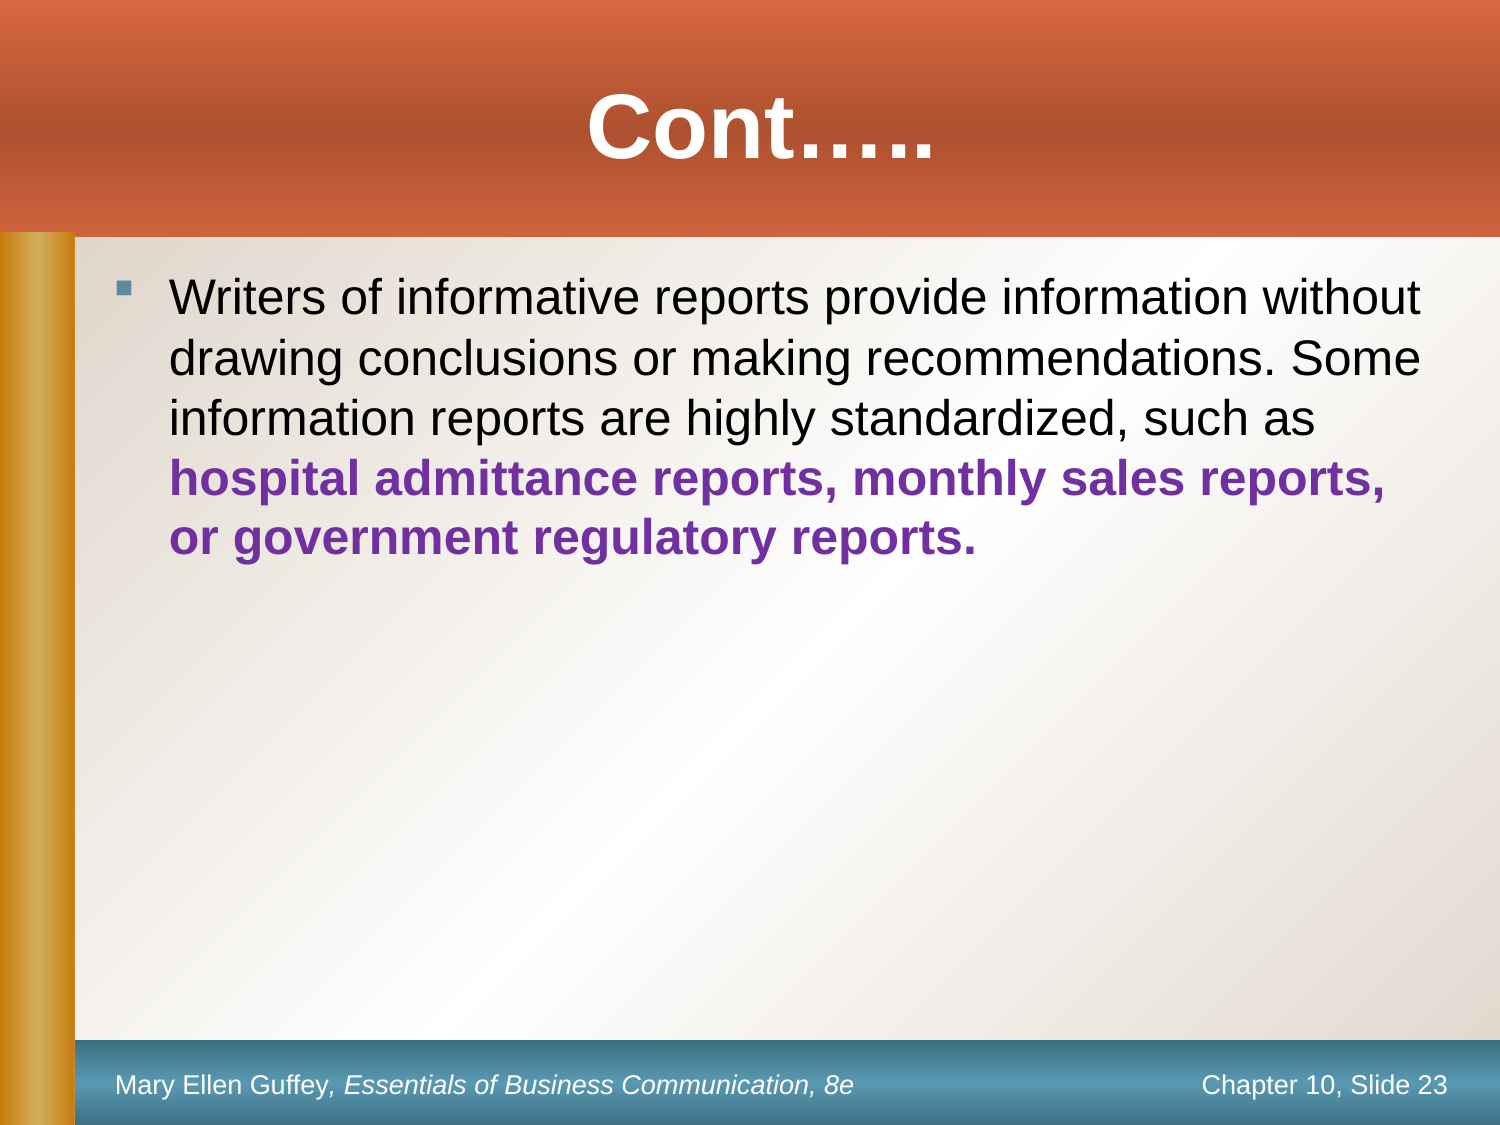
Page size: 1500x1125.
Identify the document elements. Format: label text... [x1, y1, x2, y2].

title Cont….. [86, 27, 1438, 216]
list Writers of informative reports provide information without drawing conclusions or making recommendations. Some information reports are highly standardized, such as hospital admittance reports, monthly sales reports, or government regulatory reports. [97, 257, 1448, 1001]
